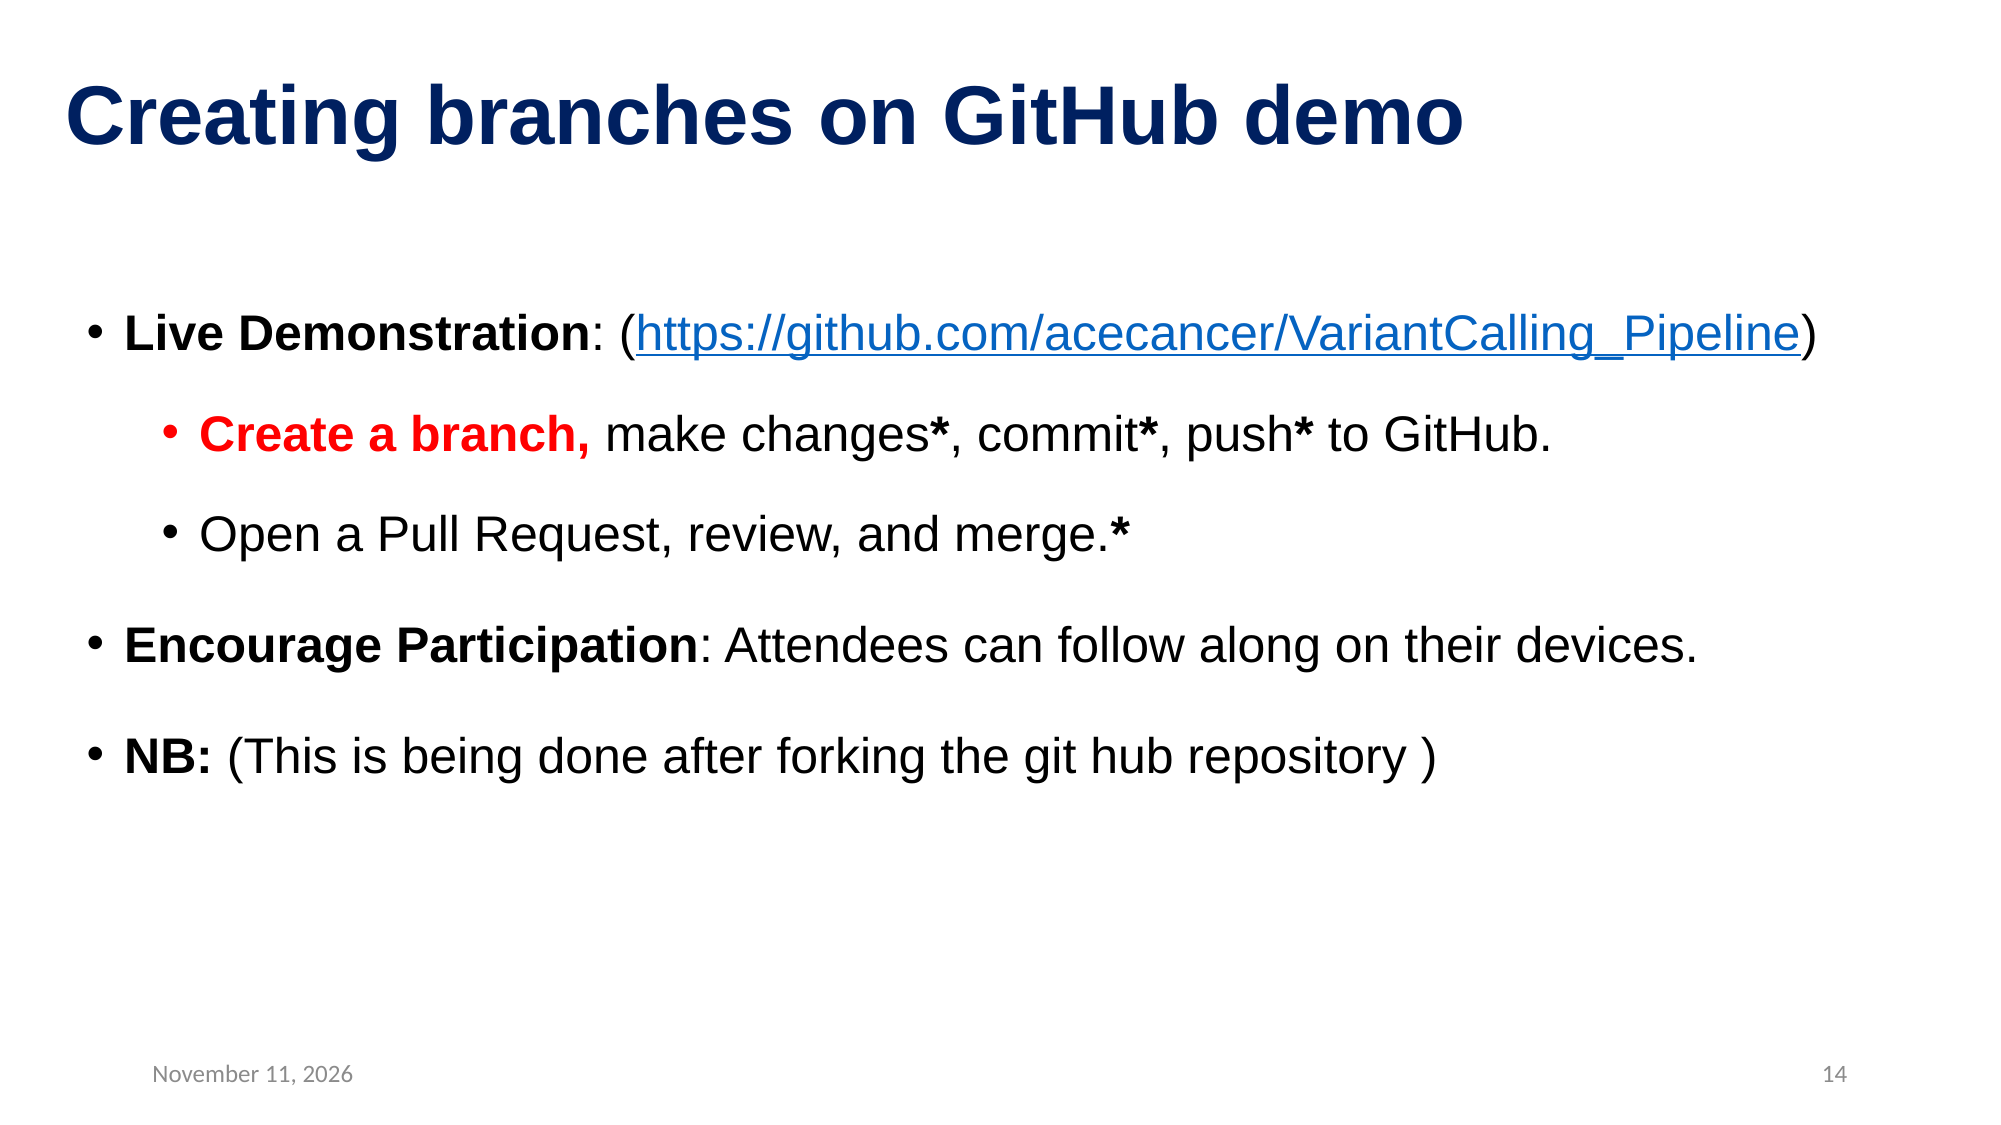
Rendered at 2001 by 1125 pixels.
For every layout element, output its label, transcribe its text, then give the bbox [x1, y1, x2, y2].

slide_number 14 [1412, 1042, 1863, 1103]
title Creating branches on GitHub demo [50, 59, 1917, 175]
list Live Demonstration: (https://github.com/acecancer/VariantCalling_Pipeline) Create a branch, make changes*, commit*, push* to GitHub. Open a Pull Request, review, and merge.* Encourage Participation: Attendees can follow along on their devices. NB: (This is being done after forking the git hub repository ) [71, 263, 1917, 1017]
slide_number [137, 1042, 588, 1103]
